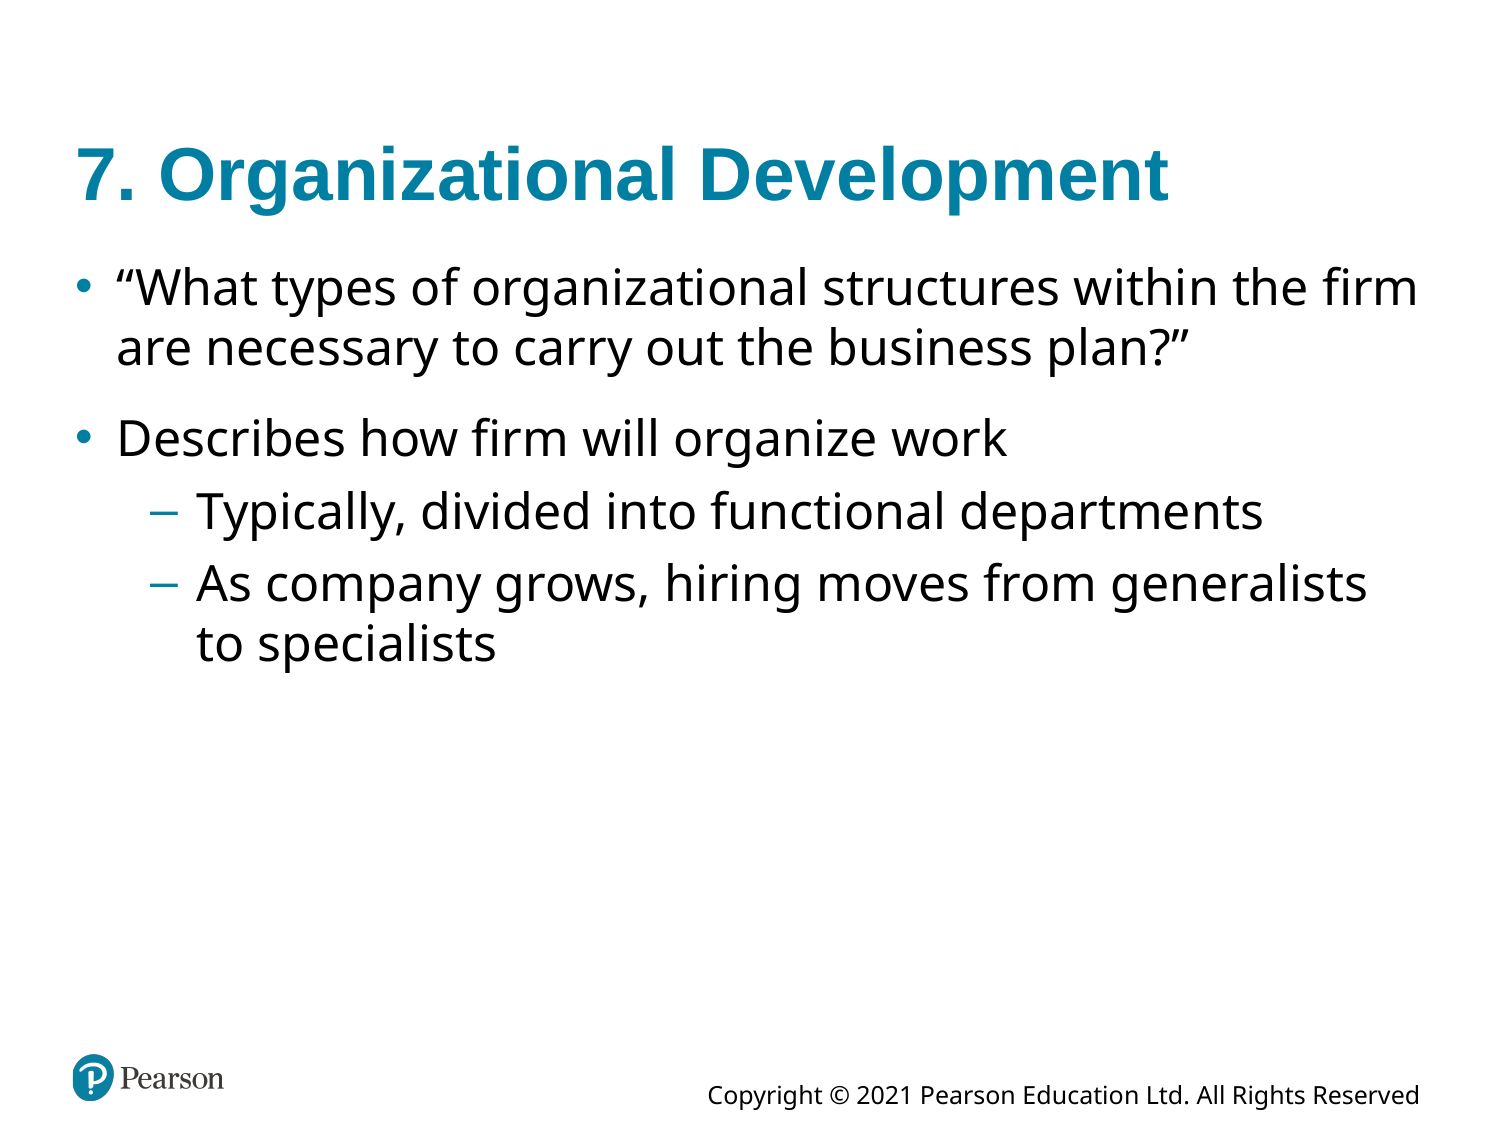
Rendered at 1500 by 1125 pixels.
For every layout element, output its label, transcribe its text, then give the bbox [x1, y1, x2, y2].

picture [72, 1087, 83, 1101]
title 7. Organizational Development [75, 35, 1425, 216]
picture [98, 1054, 224, 1101]
picture [72, 1054, 88, 1070]
picture [80, 1063, 106, 1088]
list “What types of organizational structures within the firm are necessary to carry out the business plan?” Describes how firm will organize work Typically, divided into functional departments As company grows, hiring moves from generalists to specialists [75, 255, 1425, 983]
